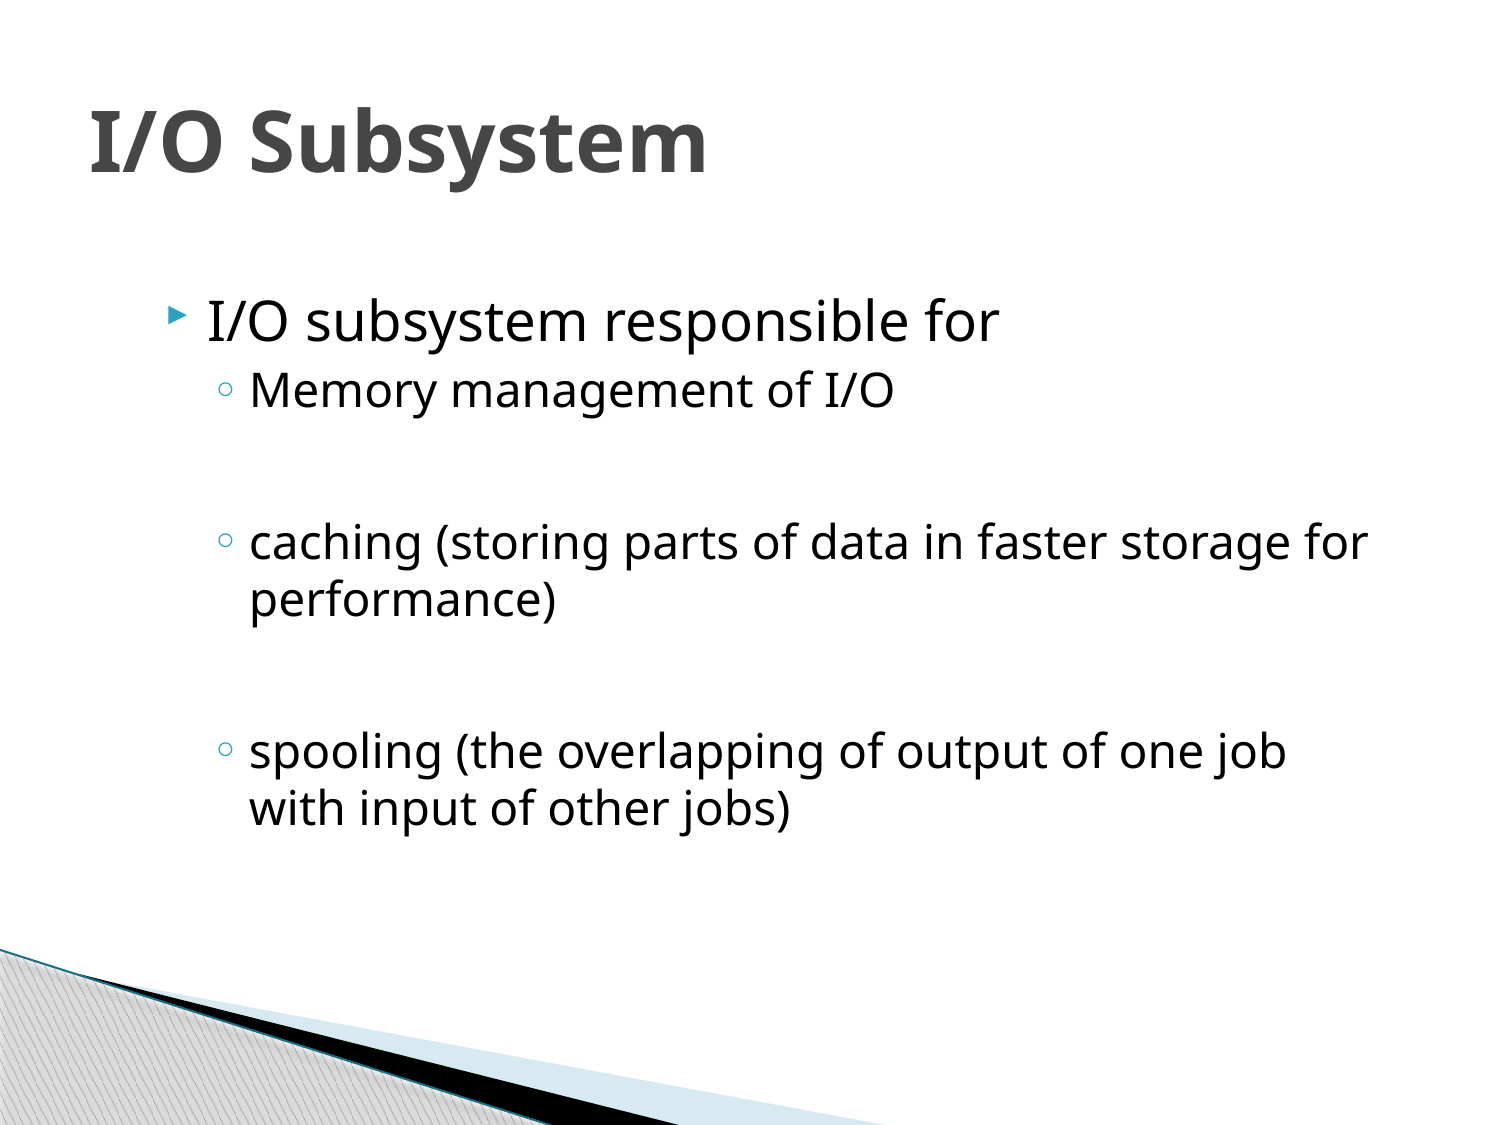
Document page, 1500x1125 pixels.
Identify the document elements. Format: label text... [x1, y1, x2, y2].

list I/O subsystem responsible for Memory management of I/O caching (storing parts of data in faster storage for performance) spooling (the overlapping of output of one job with input of other jobs) [132, 202, 1398, 946]
title I/O Subsystem [75, 45, 1425, 233]
